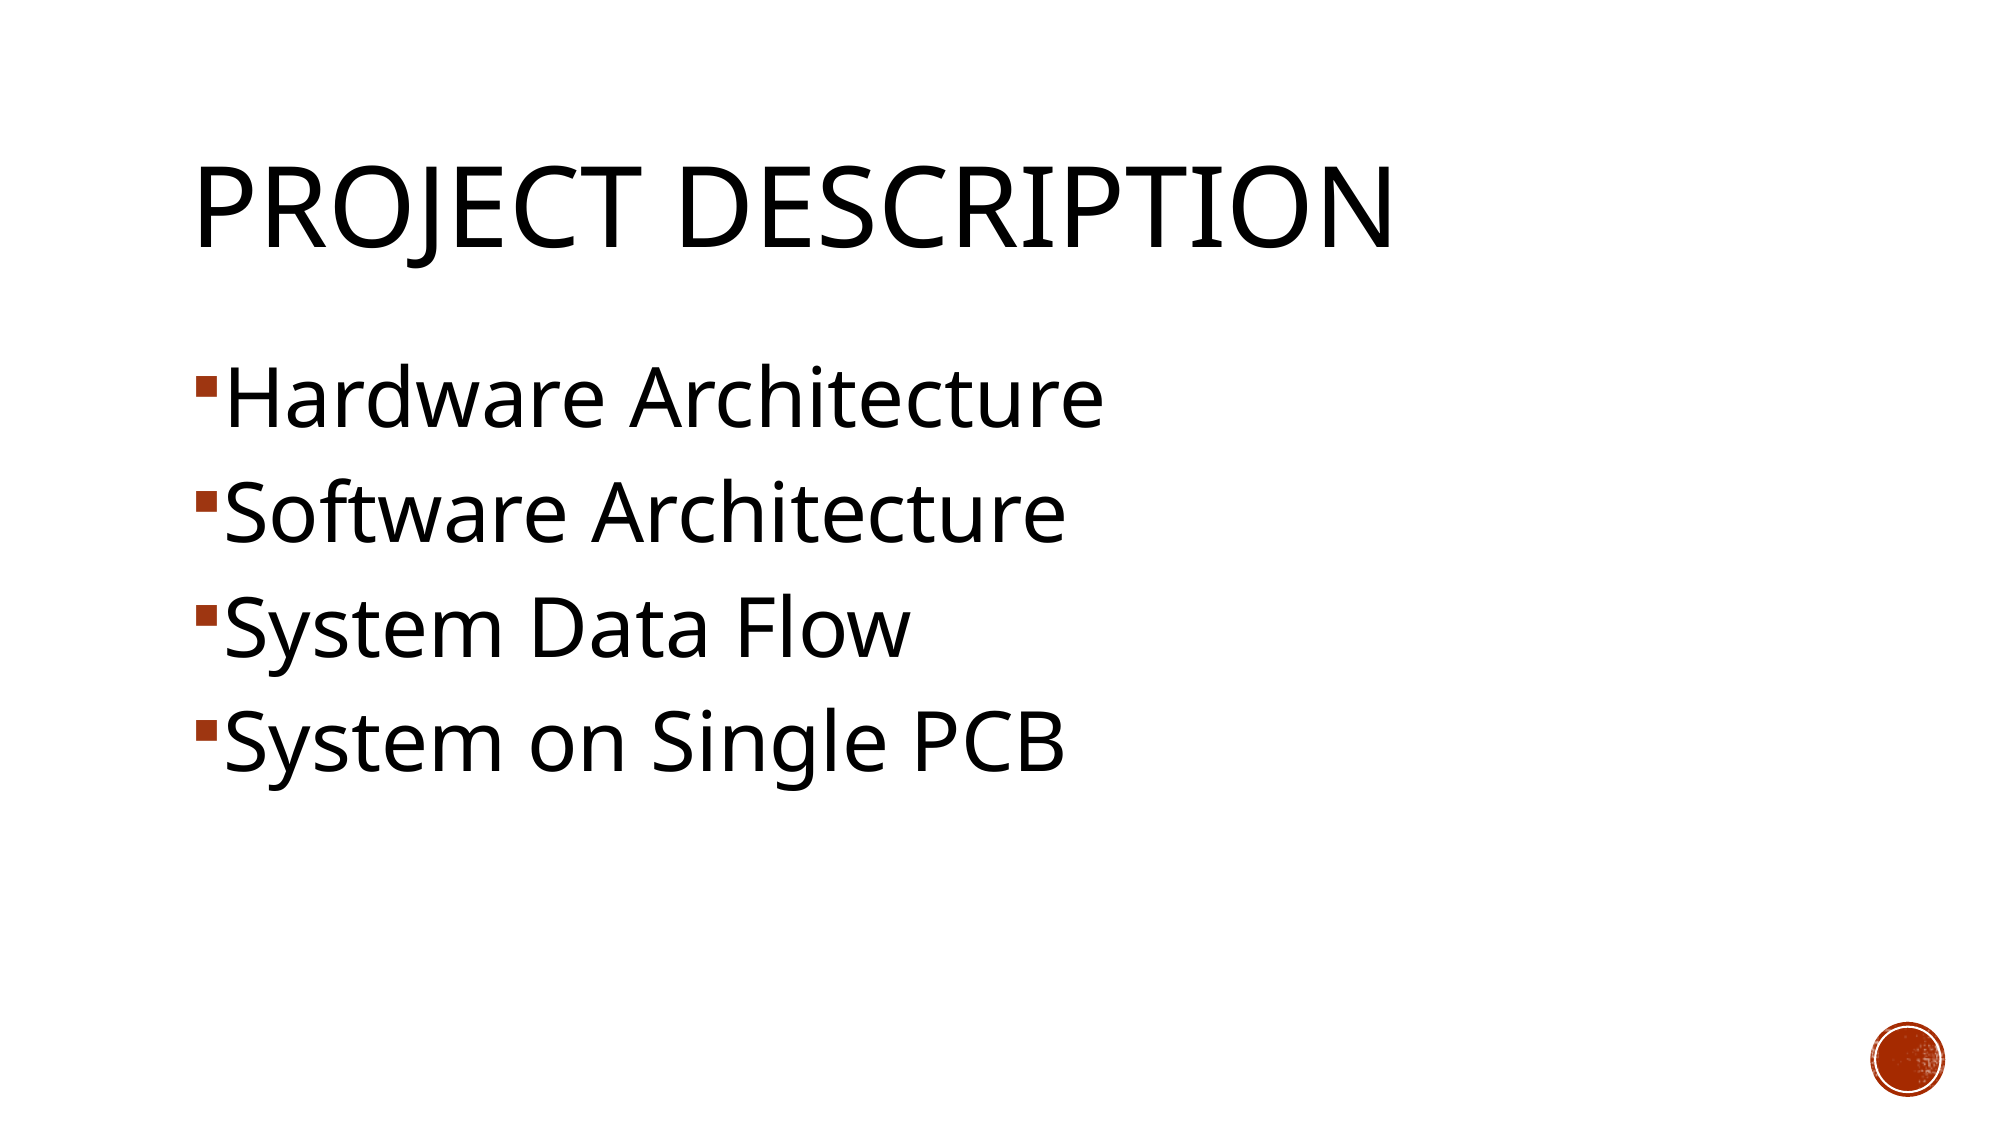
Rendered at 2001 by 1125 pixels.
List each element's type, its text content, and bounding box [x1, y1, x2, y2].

list Hardware Architecture Software Architecture System Data Flow System on Single PCB [175, 348, 1826, 1013]
title Project Description [175, 79, 1826, 344]
